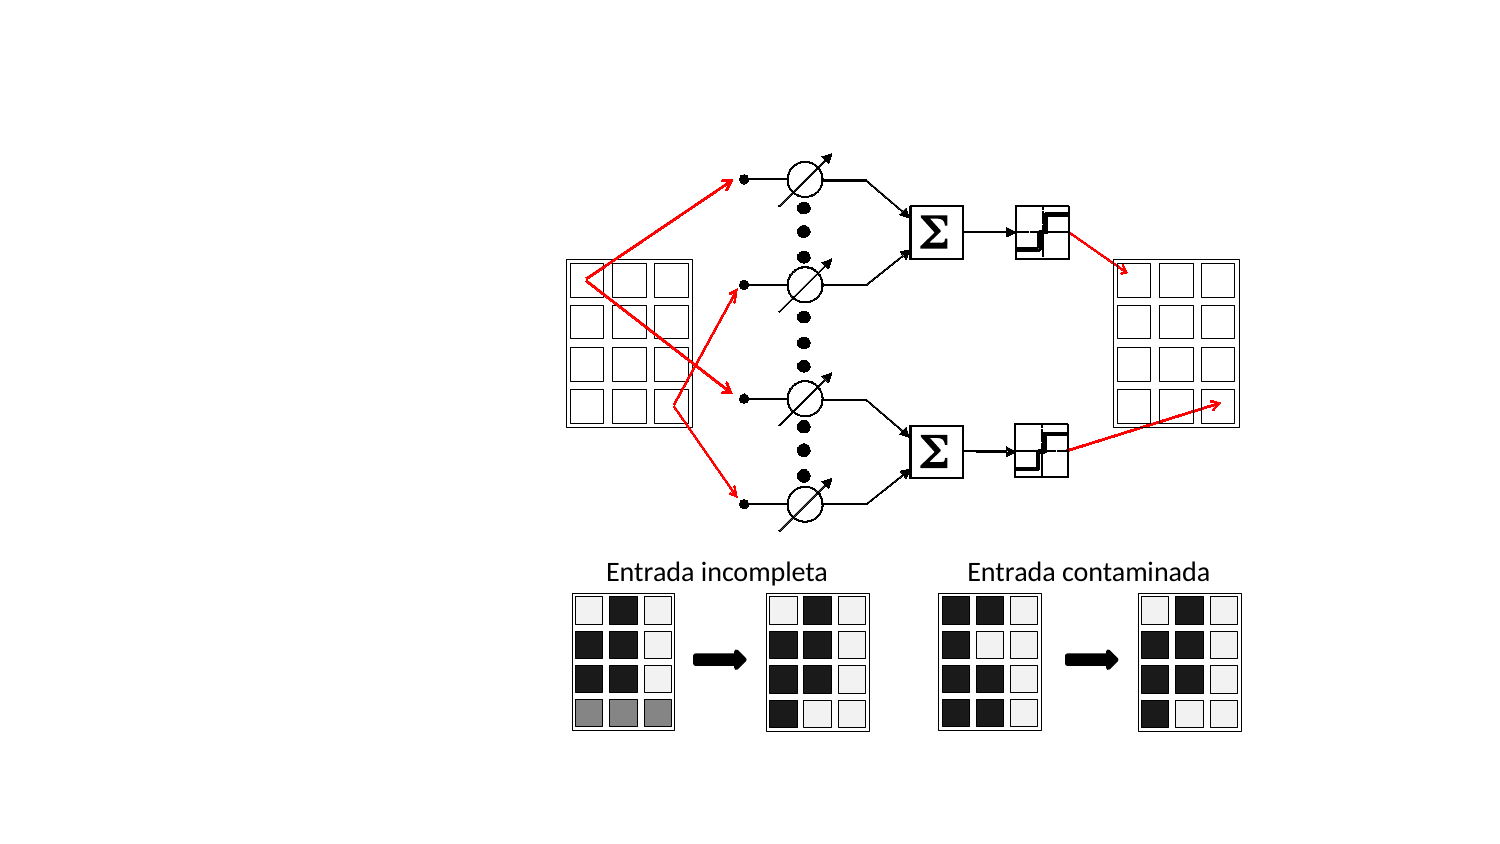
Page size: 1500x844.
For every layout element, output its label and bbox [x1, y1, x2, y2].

text_box [552, 153, 1254, 532]
text_box [930, 545, 1248, 740]
text_box [563, 545, 876, 740]
